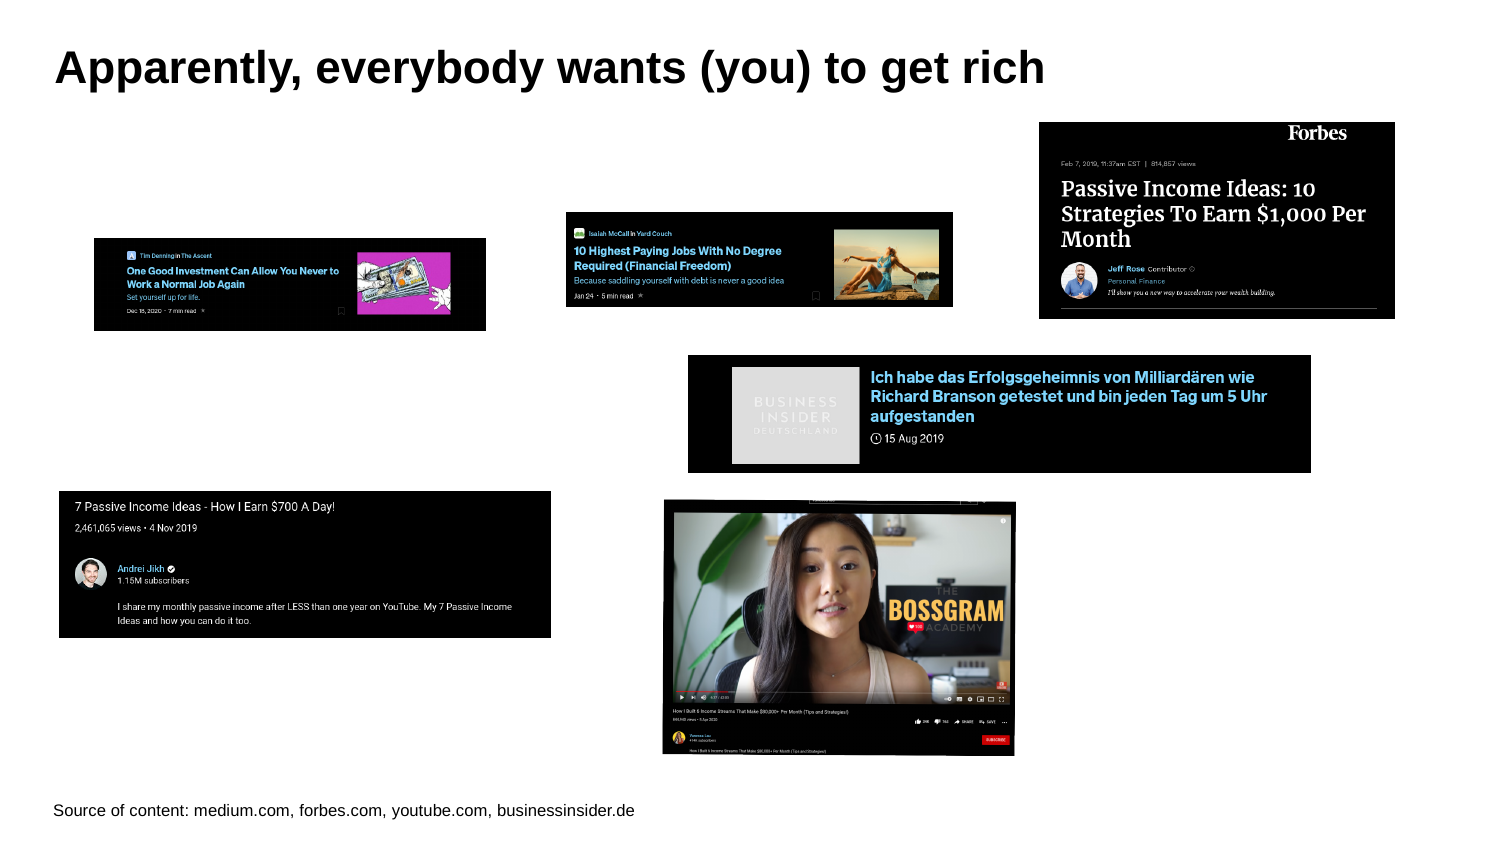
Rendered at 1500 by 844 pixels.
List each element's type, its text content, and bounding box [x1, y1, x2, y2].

picture [1039, 121, 1395, 320]
picture [663, 500, 1016, 756]
picture [566, 212, 953, 308]
text_box Source of content: medium.com, forbes.com, youtube.com, businessinsider.de [53, 800, 1447, 844]
picture [58, 490, 551, 638]
picture [94, 238, 486, 331]
text_box Apparently, everybody wants (you) to get rich [54, 37, 1447, 89]
picture [687, 355, 1312, 473]
